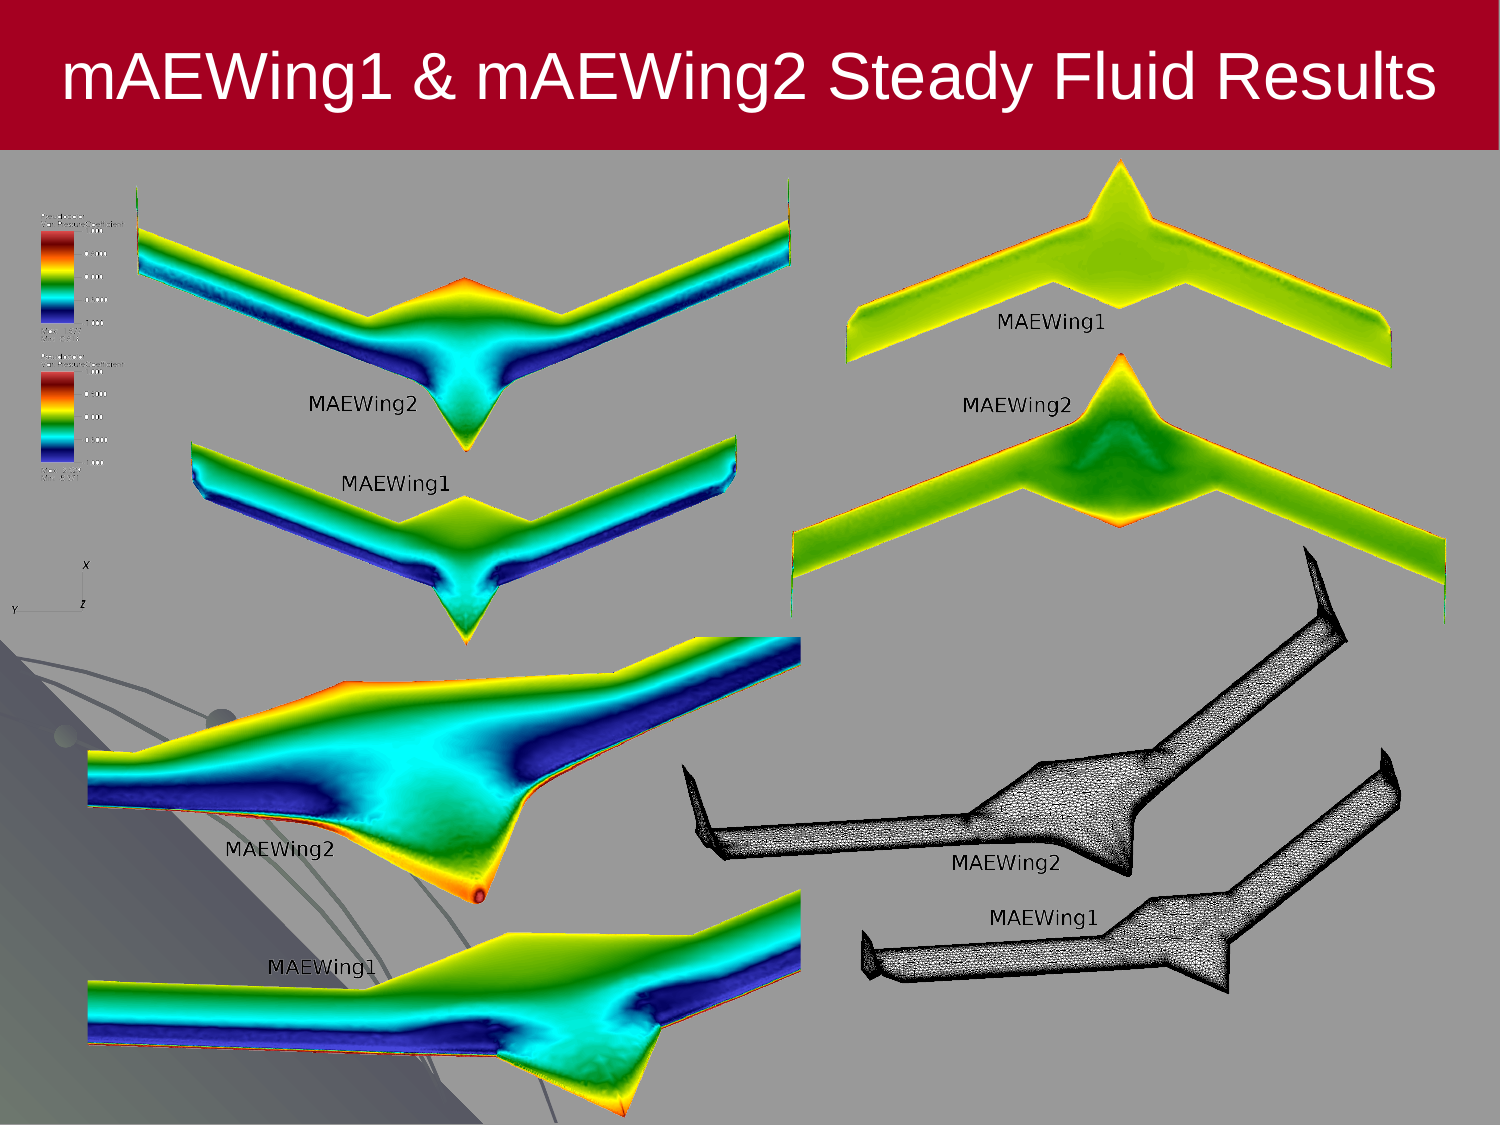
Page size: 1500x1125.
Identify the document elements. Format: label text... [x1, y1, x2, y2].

text_box [0, 0, 1499, 150]
picture [0, 149, 1450, 1121]
text_box mAEWing1 & mAEWing2 Steady Fluid Results [45, 25, 1454, 121]
